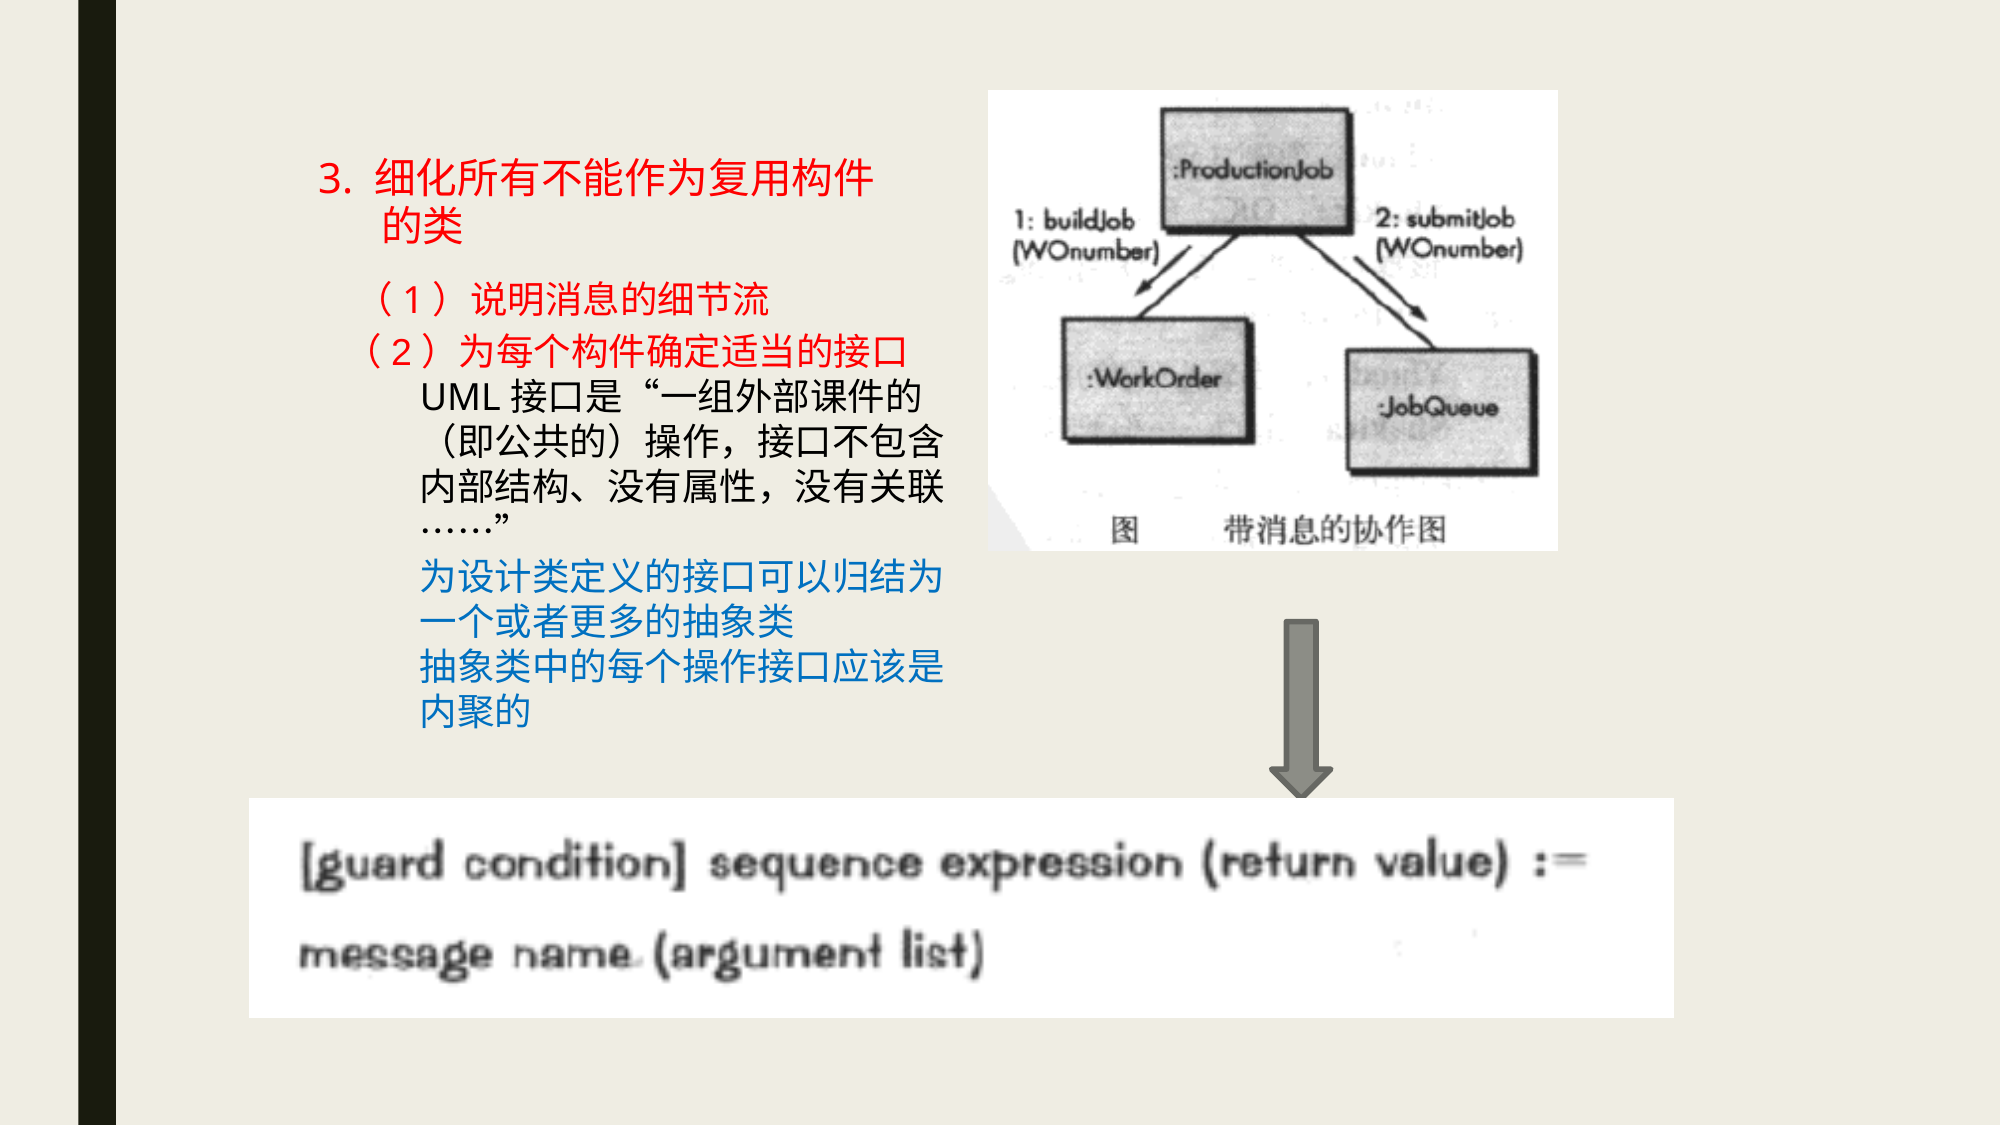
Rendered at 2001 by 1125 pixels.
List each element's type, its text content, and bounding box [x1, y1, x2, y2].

text_box [1268, 618, 1334, 798]
picture [988, 90, 1558, 551]
list 3. 细化所有不能作为复用构件的类 （1）说明消息的细节流 [303, 148, 908, 798]
picture [249, 798, 1674, 1018]
text_box （2）为每个构件确定适当的接口 UML接口是“一组外部课件的（即公共的）操作，接口不包含内部结构、没有属性，没有关联……” 为设计类定义的接口可以归结为一个或者更多的抽象类 抽象类中的每个操作接口应该是内聚的 [330, 320, 962, 741]
